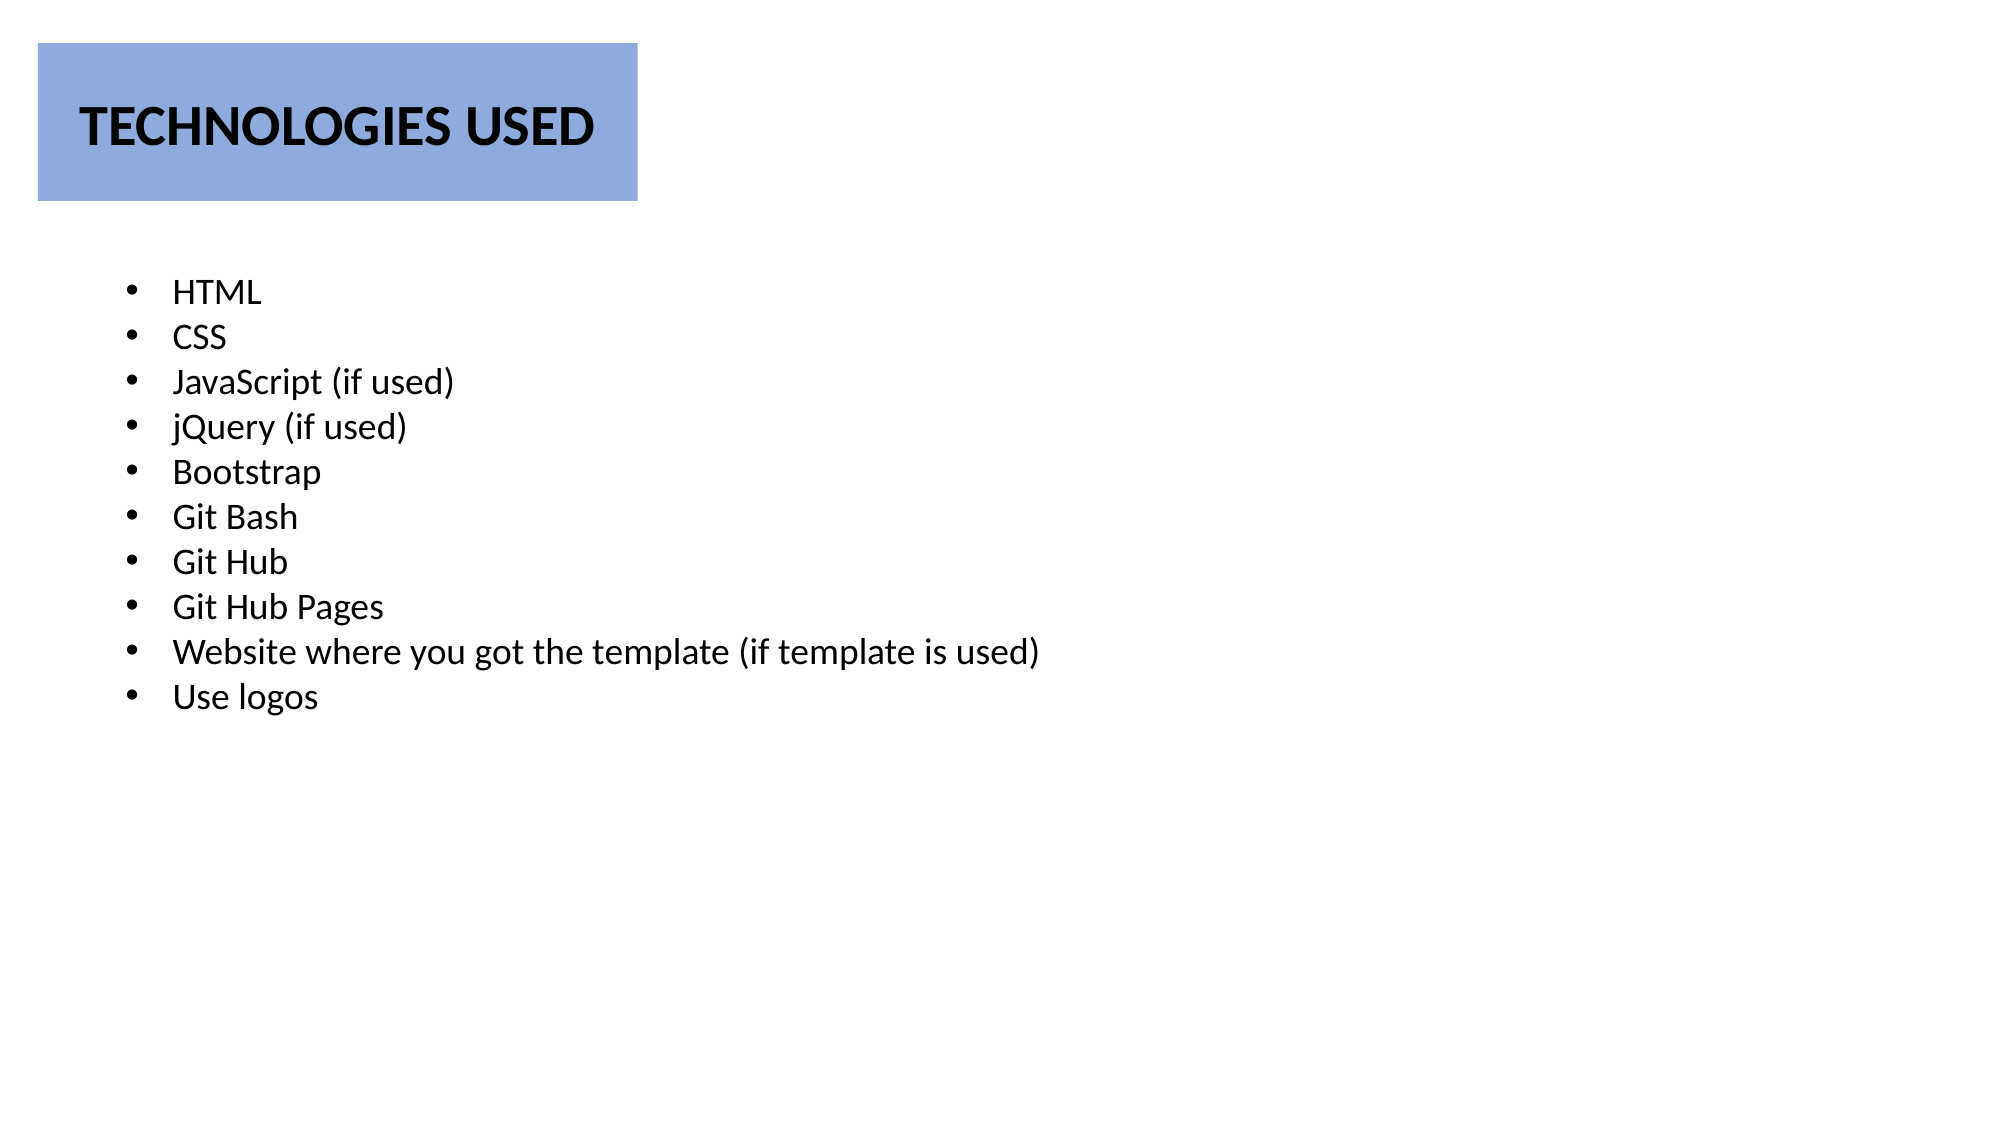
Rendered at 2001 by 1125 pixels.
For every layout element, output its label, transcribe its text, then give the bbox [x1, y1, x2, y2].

text_box TECHNOLOGIES USED [37, 42, 639, 202]
text_box HTML CSS JavaScript (if used) jQuery (if used) Bootstrap Git Bash Git Hub Git Hub Pages Website where you got the template (if template is used) Use logos [110, 259, 1095, 725]
